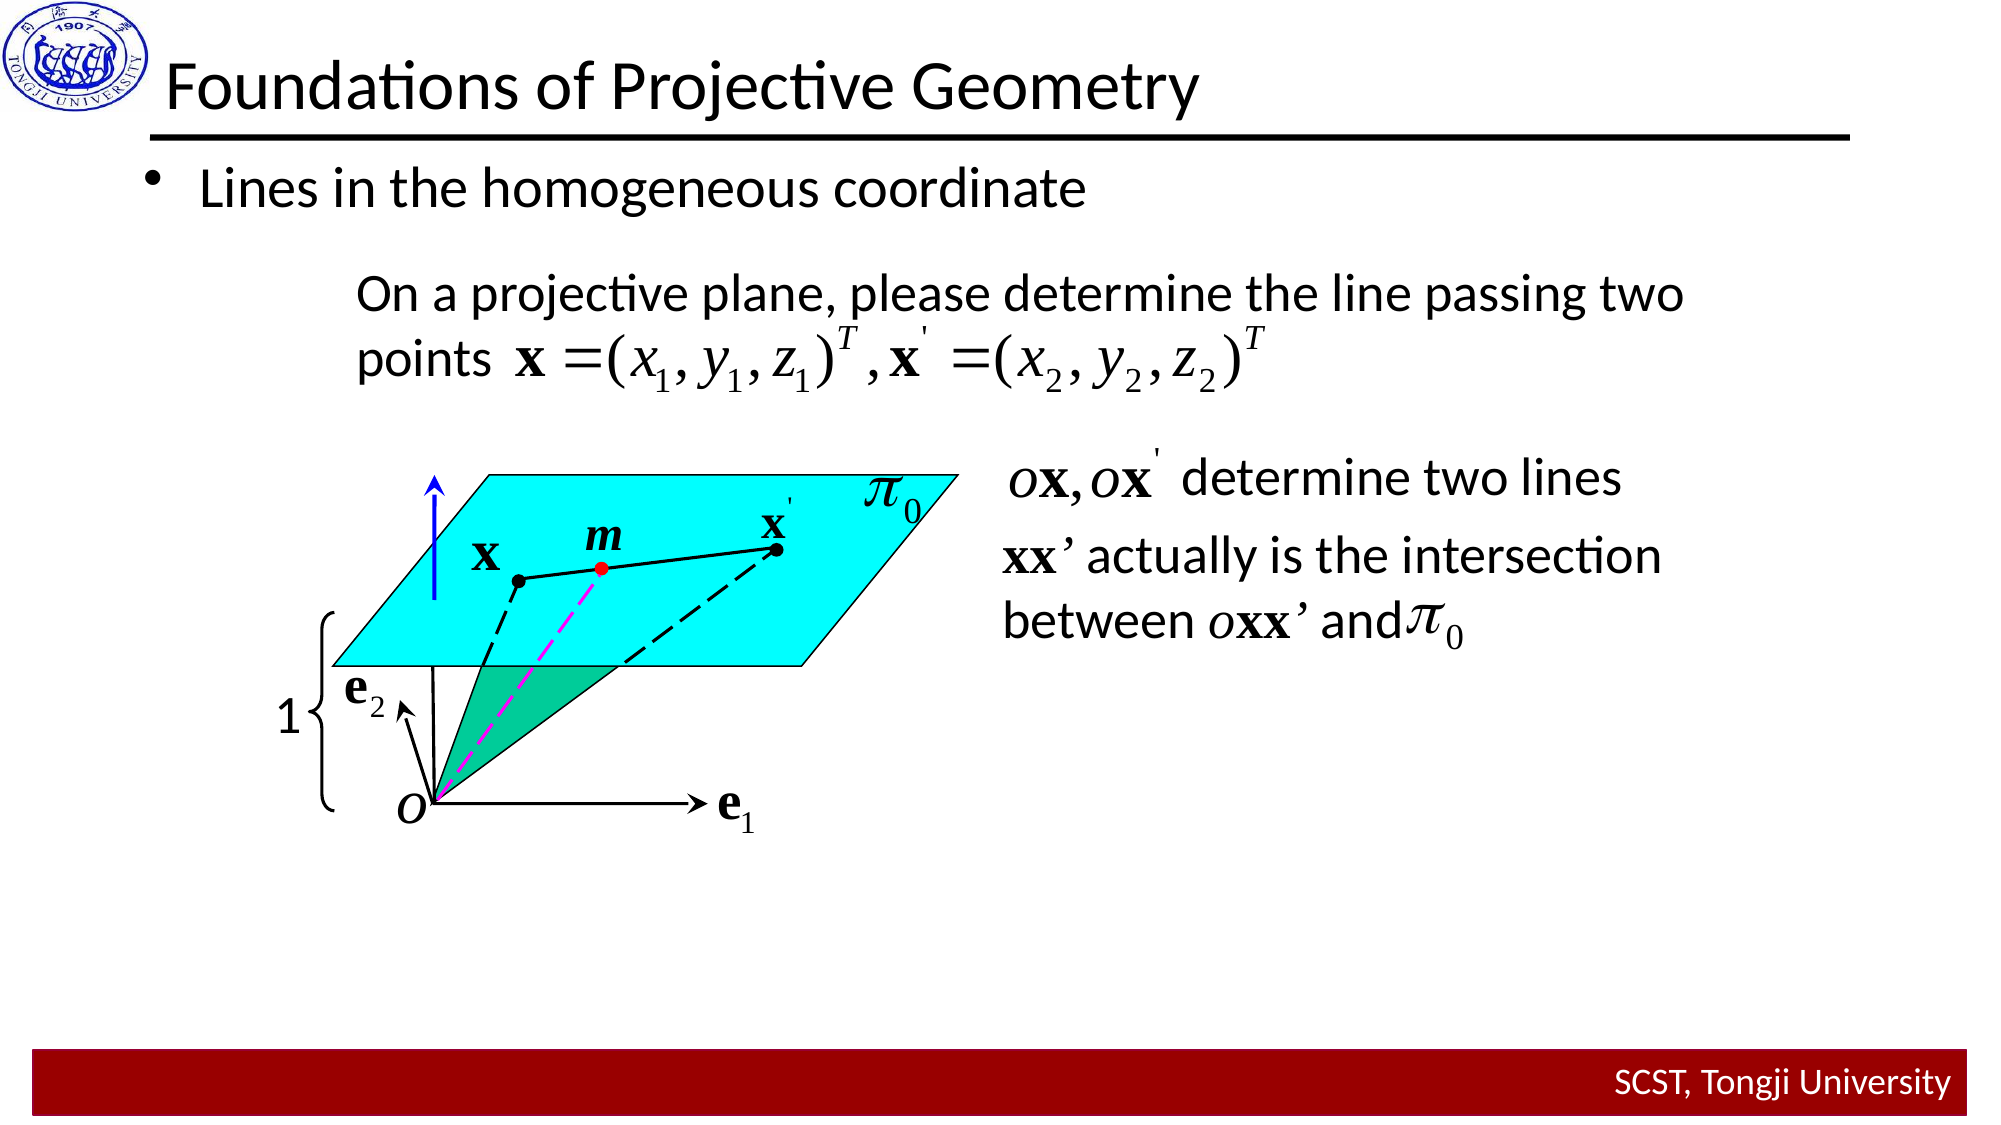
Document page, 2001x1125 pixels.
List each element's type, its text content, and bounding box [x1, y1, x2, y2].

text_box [856, 443, 932, 539]
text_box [1398, 570, 1474, 666]
text_box [440, 667, 618, 795]
text_box [687, 793, 705, 815]
text_box determine two lines [1175, 434, 1693, 512]
text_box 1 [259, 671, 335, 760]
text_box Lines in the homogeneous coordinate [128, 142, 1434, 243]
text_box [577, 517, 636, 564]
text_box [999, 432, 1173, 524]
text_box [387, 780, 441, 840]
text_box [462, 531, 512, 581]
text_box [321, 760, 335, 811]
text_box xx’ actually is the intersection between oxx’ and [987, 512, 1738, 600]
text_box [424, 474, 445, 496]
title Foundations of Projective Geometry [150, 12, 1850, 150]
text_box [513, 574, 525, 588]
picture [0, 0, 150, 112]
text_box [337, 649, 397, 731]
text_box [710, 764, 762, 848]
text_box [936, 474, 958, 502]
text_box [321, 612, 335, 671]
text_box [753, 484, 799, 547]
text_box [505, 310, 1278, 407]
text_box On a projective plane, please determine the line passing two points [341, 249, 1750, 413]
text_box [401, 701, 417, 717]
text_box [595, 571, 608, 575]
text_box [347, 474, 899, 667]
